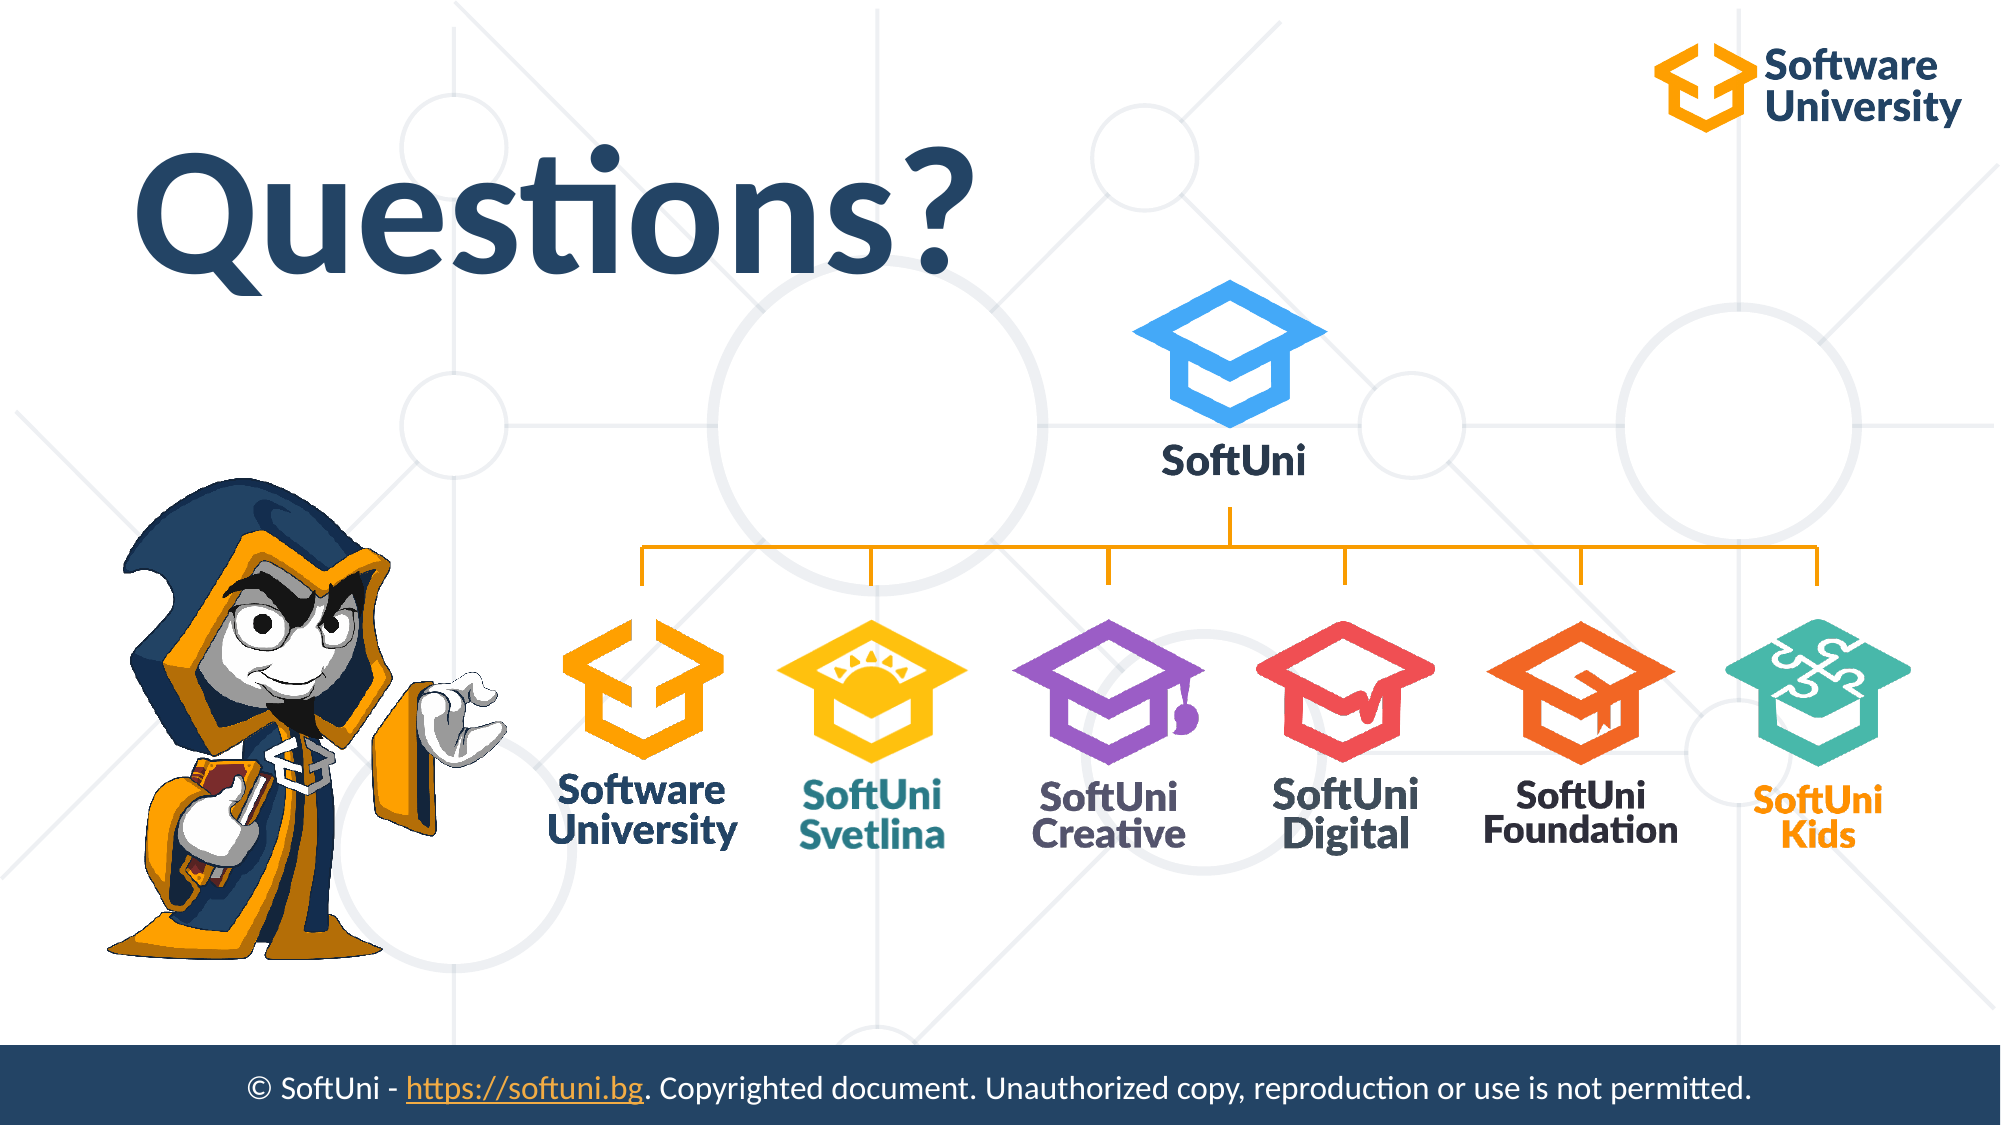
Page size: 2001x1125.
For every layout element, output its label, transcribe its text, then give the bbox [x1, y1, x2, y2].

picture [776, 619, 969, 850]
picture [1256, 621, 1435, 861]
picture [1725, 619, 1911, 848]
picture [1131, 279, 1328, 476]
picture [1641, 31, 1973, 145]
title Questions? [132, 115, 1104, 285]
picture [1485, 621, 1677, 843]
picture [546, 619, 738, 856]
picture [105, 475, 508, 961]
picture [1012, 619, 1205, 848]
